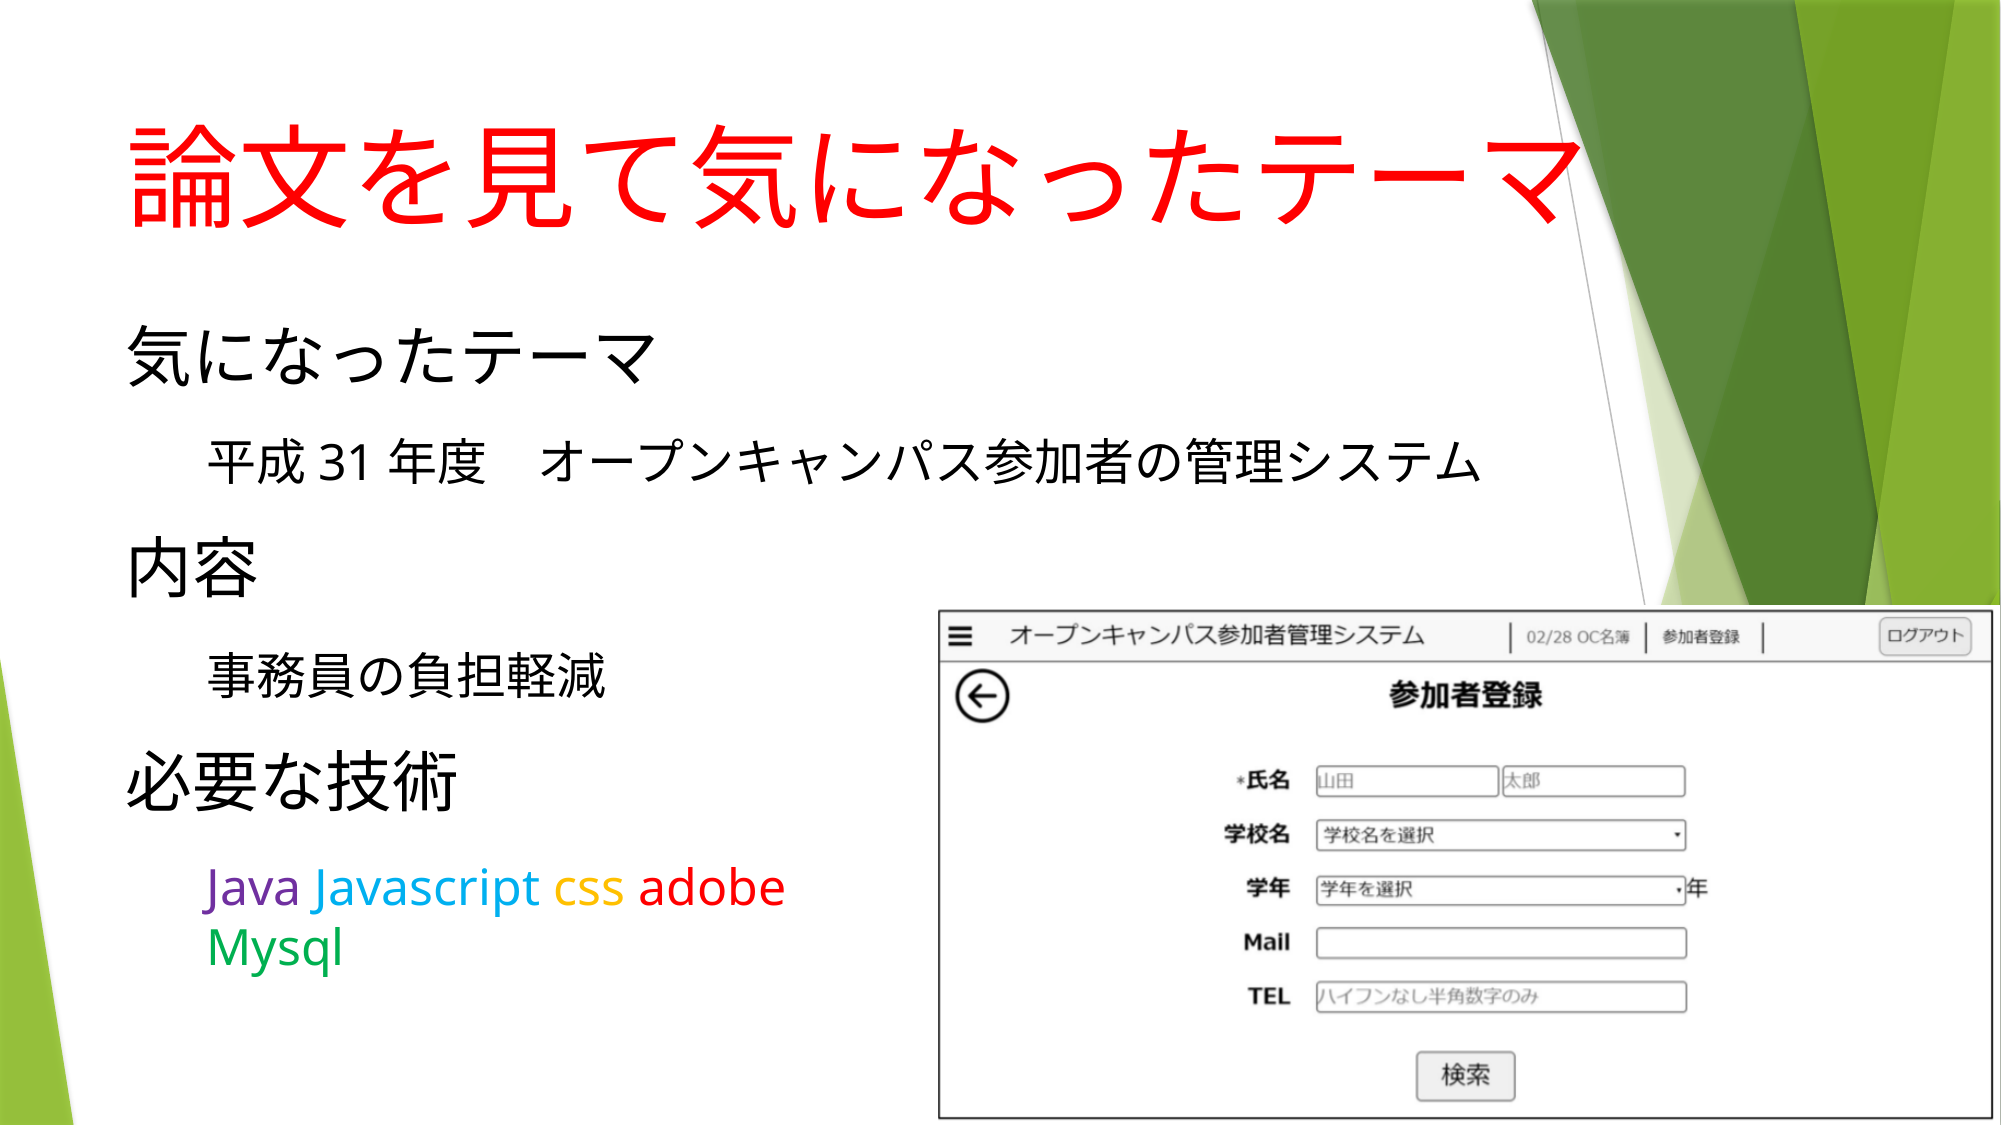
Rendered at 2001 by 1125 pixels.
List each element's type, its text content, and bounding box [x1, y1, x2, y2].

text_box 事務員の負担軽減 [191, 637, 660, 713]
title 論文を見て気になったテーマ [111, 99, 1611, 317]
text_box Java Javascript css adobe Mysql [191, 847, 926, 983]
text_box 内容 [111, 518, 313, 613]
picture [931, 604, 2000, 1125]
text_box 気になったテーマ [111, 307, 987, 403]
text_box 平成31年度 オープンキャンパス参加者の管理システム [191, 423, 1517, 498]
text_box 必要な技術 [111, 732, 574, 828]
